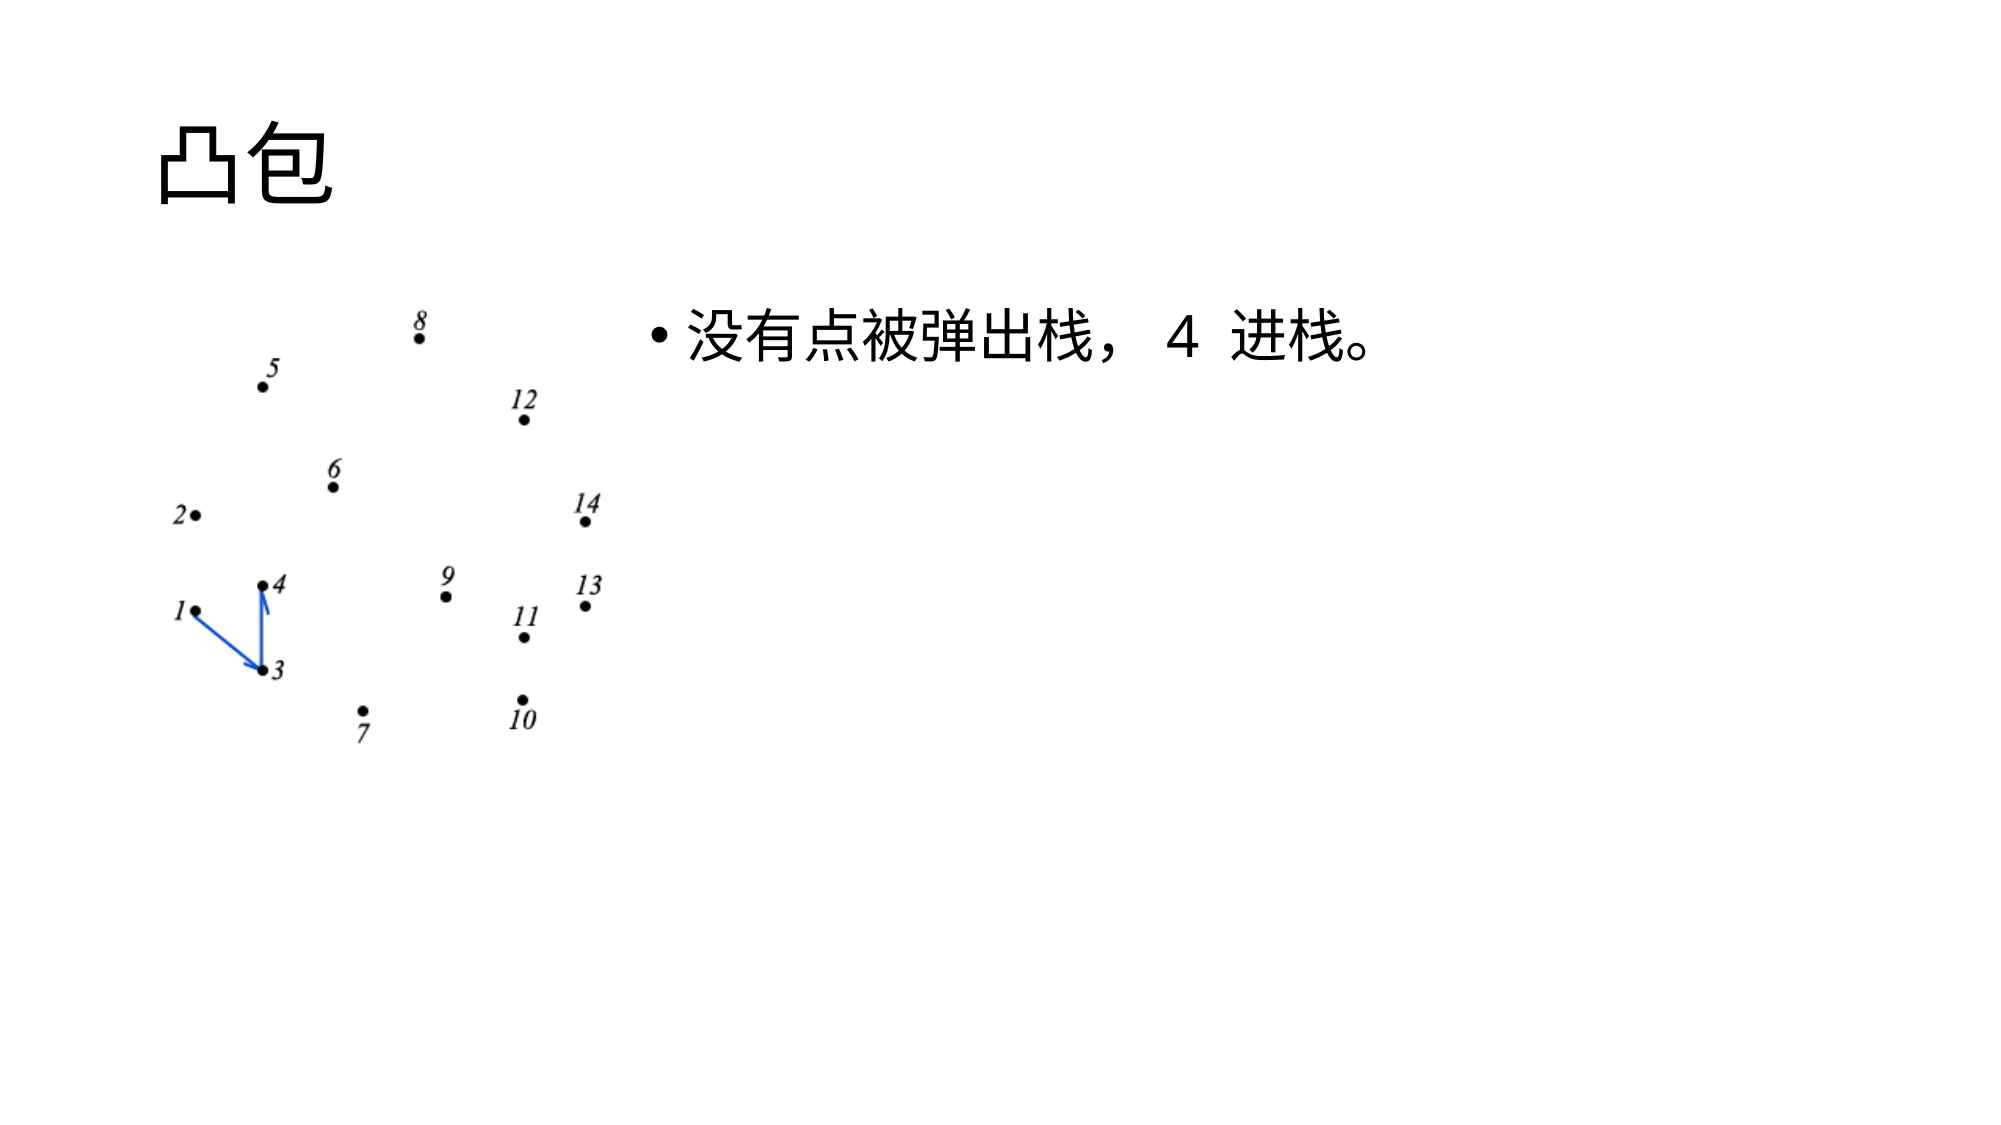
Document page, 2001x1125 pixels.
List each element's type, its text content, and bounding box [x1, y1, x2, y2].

title 凸包 [137, 59, 1863, 278]
picture [137, 299, 635, 767]
list 没有点被弹出栈，4 进栈。 [634, 299, 1863, 1014]
